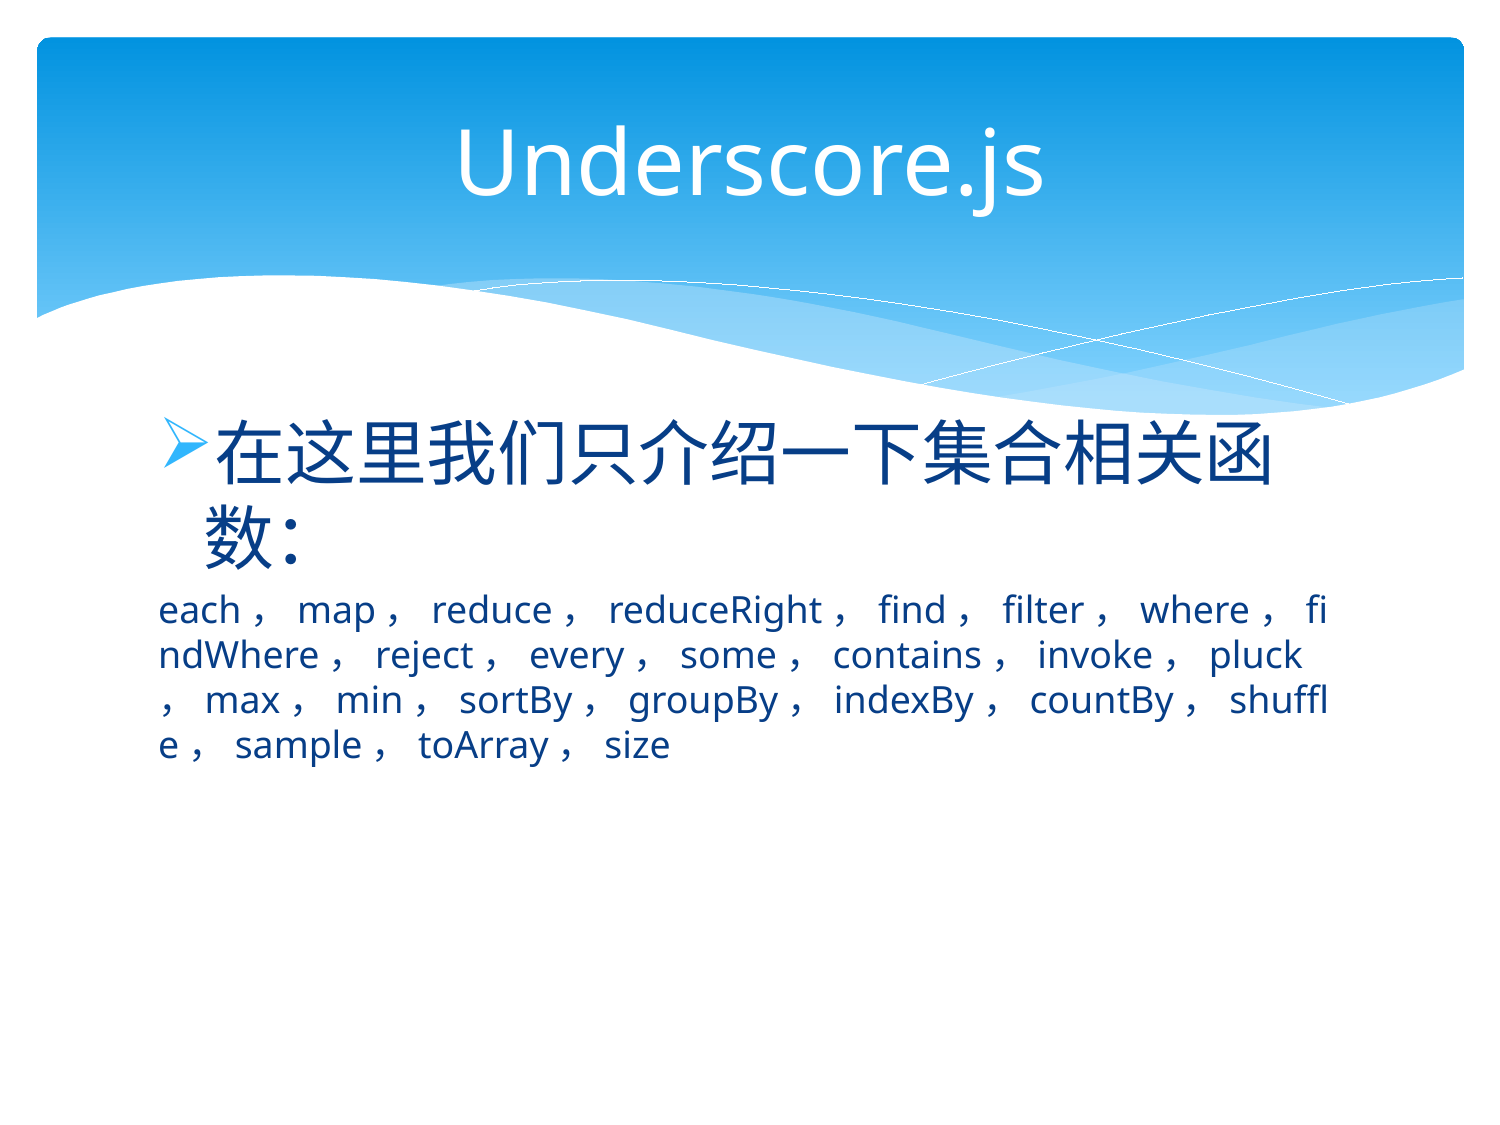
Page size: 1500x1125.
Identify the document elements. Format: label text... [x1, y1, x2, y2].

title Underscore.js [75, 55, 1425, 261]
list 在这里我们只介绍一下集合相关函数： each，map，reduce，reduceRight，find，filter，where，findWhere，reject，every，some，contains，invoke，pluck，max，min，sortBy，groupBy，indexBy，countBy，shuffle，sample，toArray，size [143, 401, 1359, 1005]
